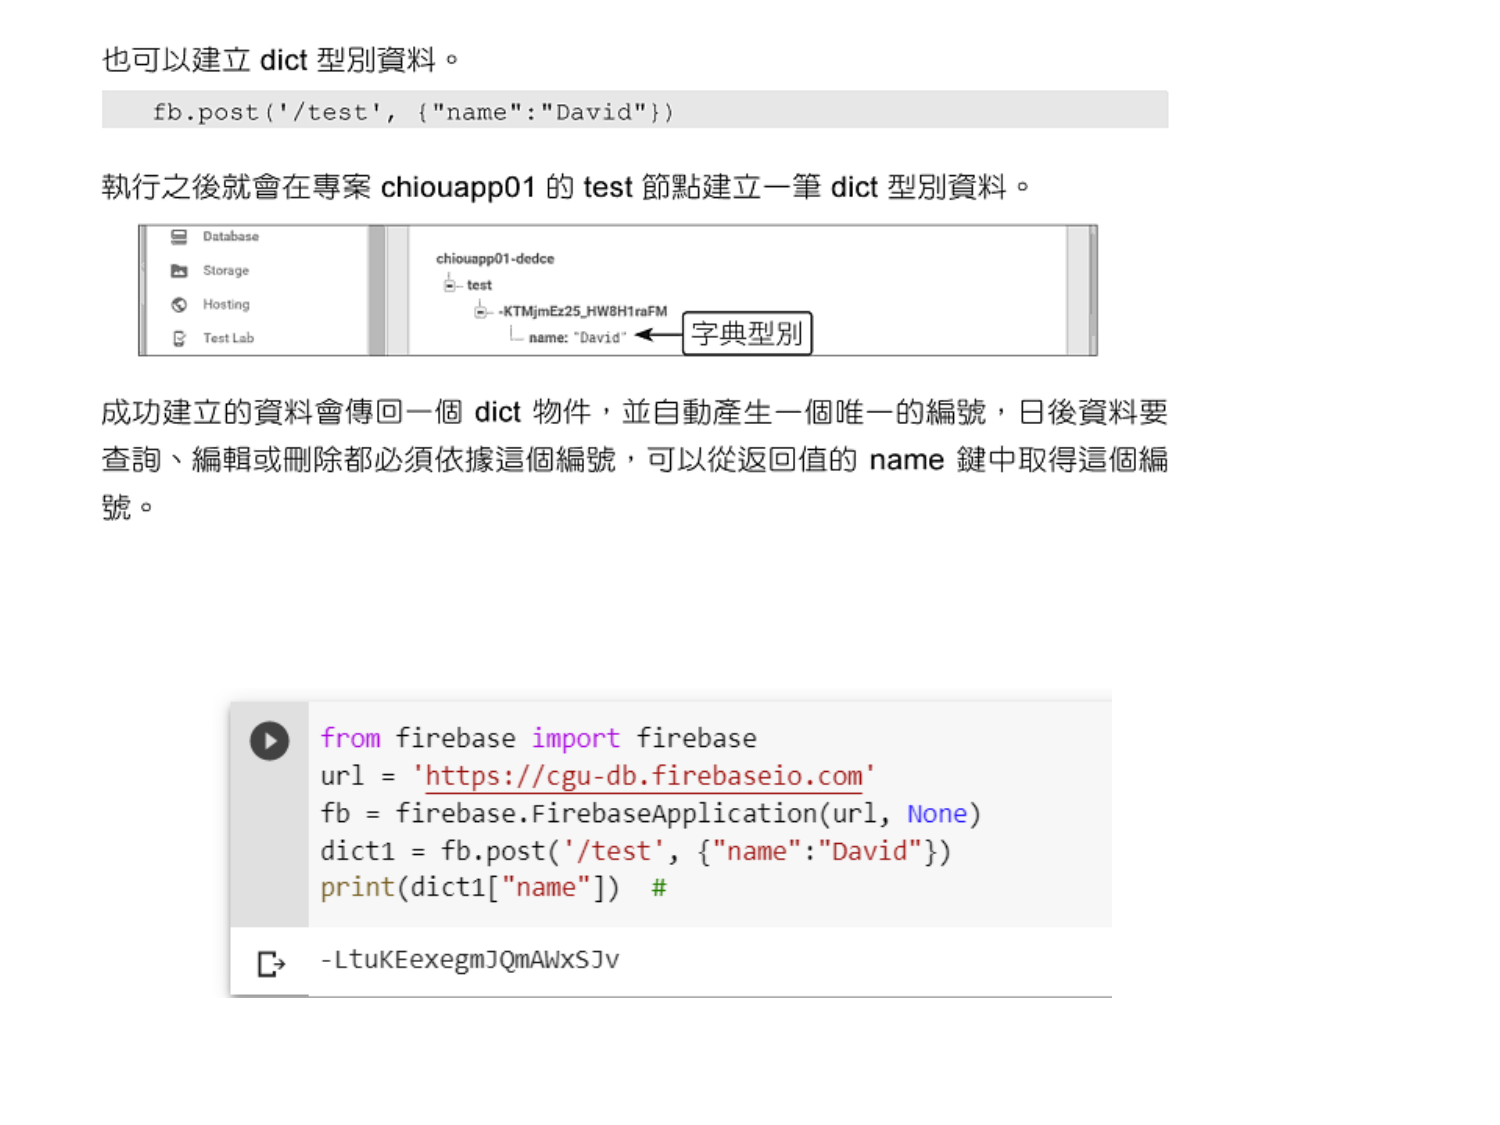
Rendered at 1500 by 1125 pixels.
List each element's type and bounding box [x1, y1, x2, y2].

picture [212, 688, 1112, 998]
text_box [79, 39, 1186, 546]
